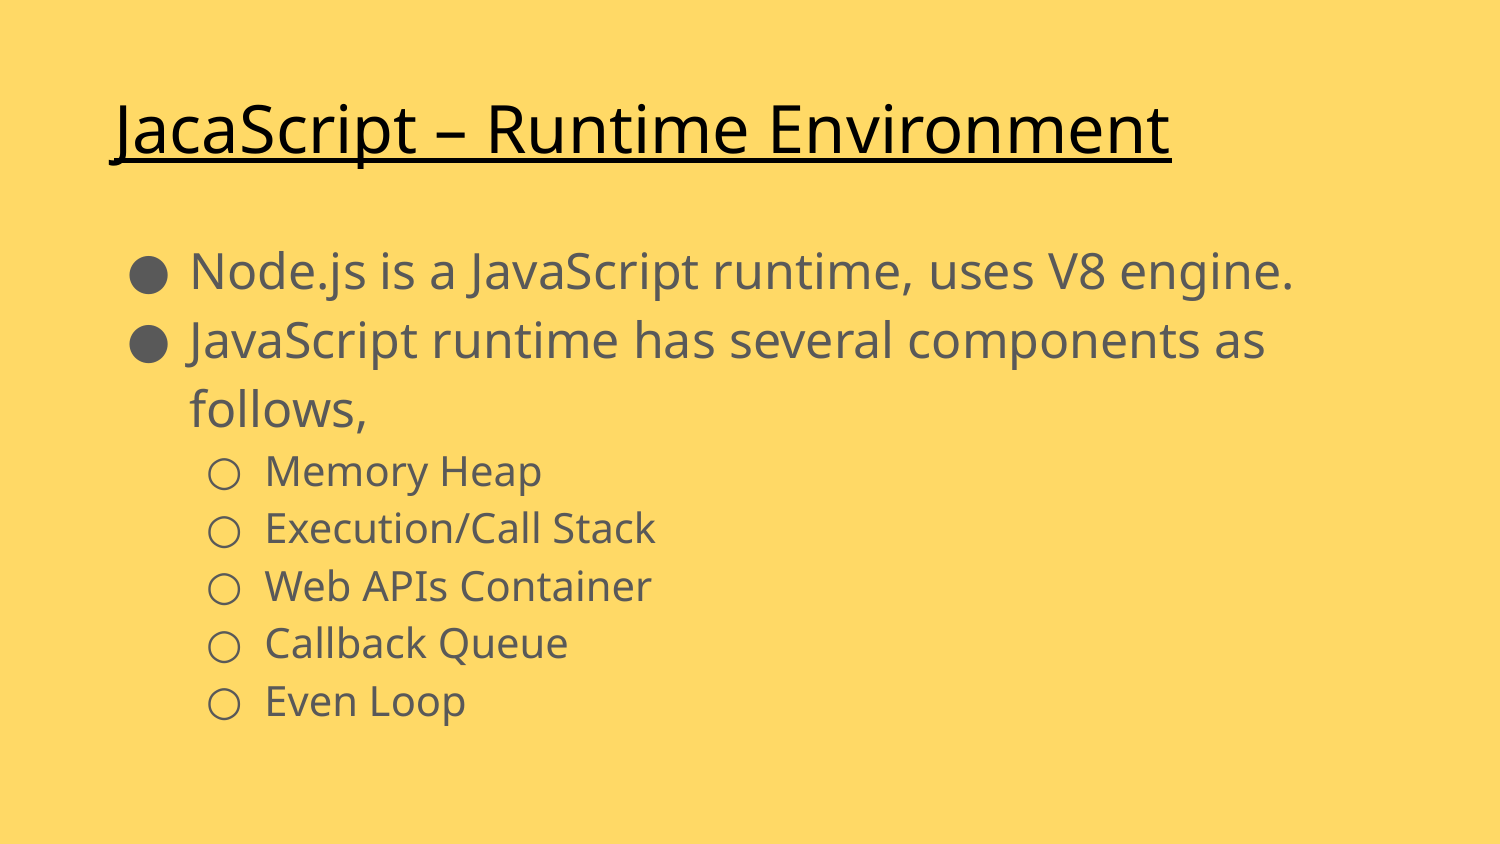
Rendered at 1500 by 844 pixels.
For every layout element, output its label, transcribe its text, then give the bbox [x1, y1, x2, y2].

title JacaScript – Runtime Environment [103, 44, 1397, 208]
list Node.js is a JavaScript runtime, uses V8 engine. JavaScript runtime has several components as follows, Memory Heap Execution/Call Stack Web APIs Container Callback Queue Even Loop [103, 224, 1397, 760]
